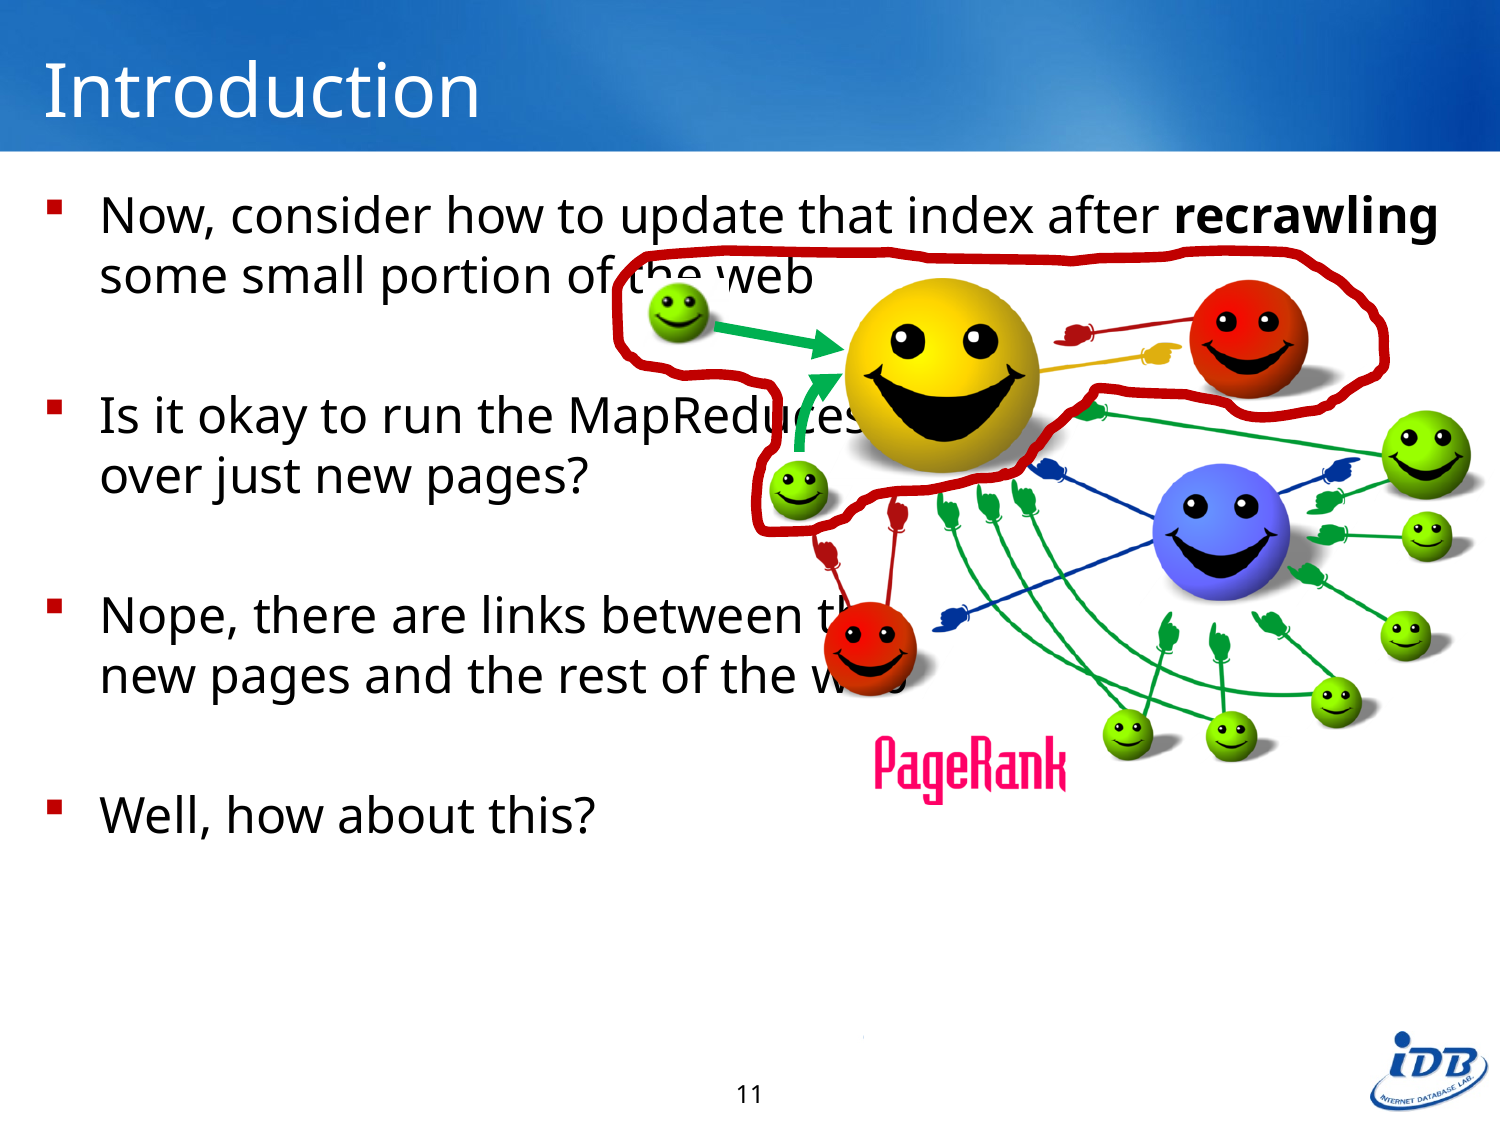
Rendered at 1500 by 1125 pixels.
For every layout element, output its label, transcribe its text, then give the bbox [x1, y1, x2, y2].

list Now, consider how to update that index after recrawling some small portion of the web Is it okay to run the MapReduces over just new pages? Nope, there are links between the new pages and the rest of the web Well, how about this? [28, 175, 1472, 1067]
title Introduction [28, 23, 1472, 153]
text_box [714, 325, 845, 351]
text_box [754, 470, 758, 529]
picture [0, 0, 1500, 1125]
text_box [614, 248, 1338, 386]
slide_number 11 [697, 1078, 803, 1114]
